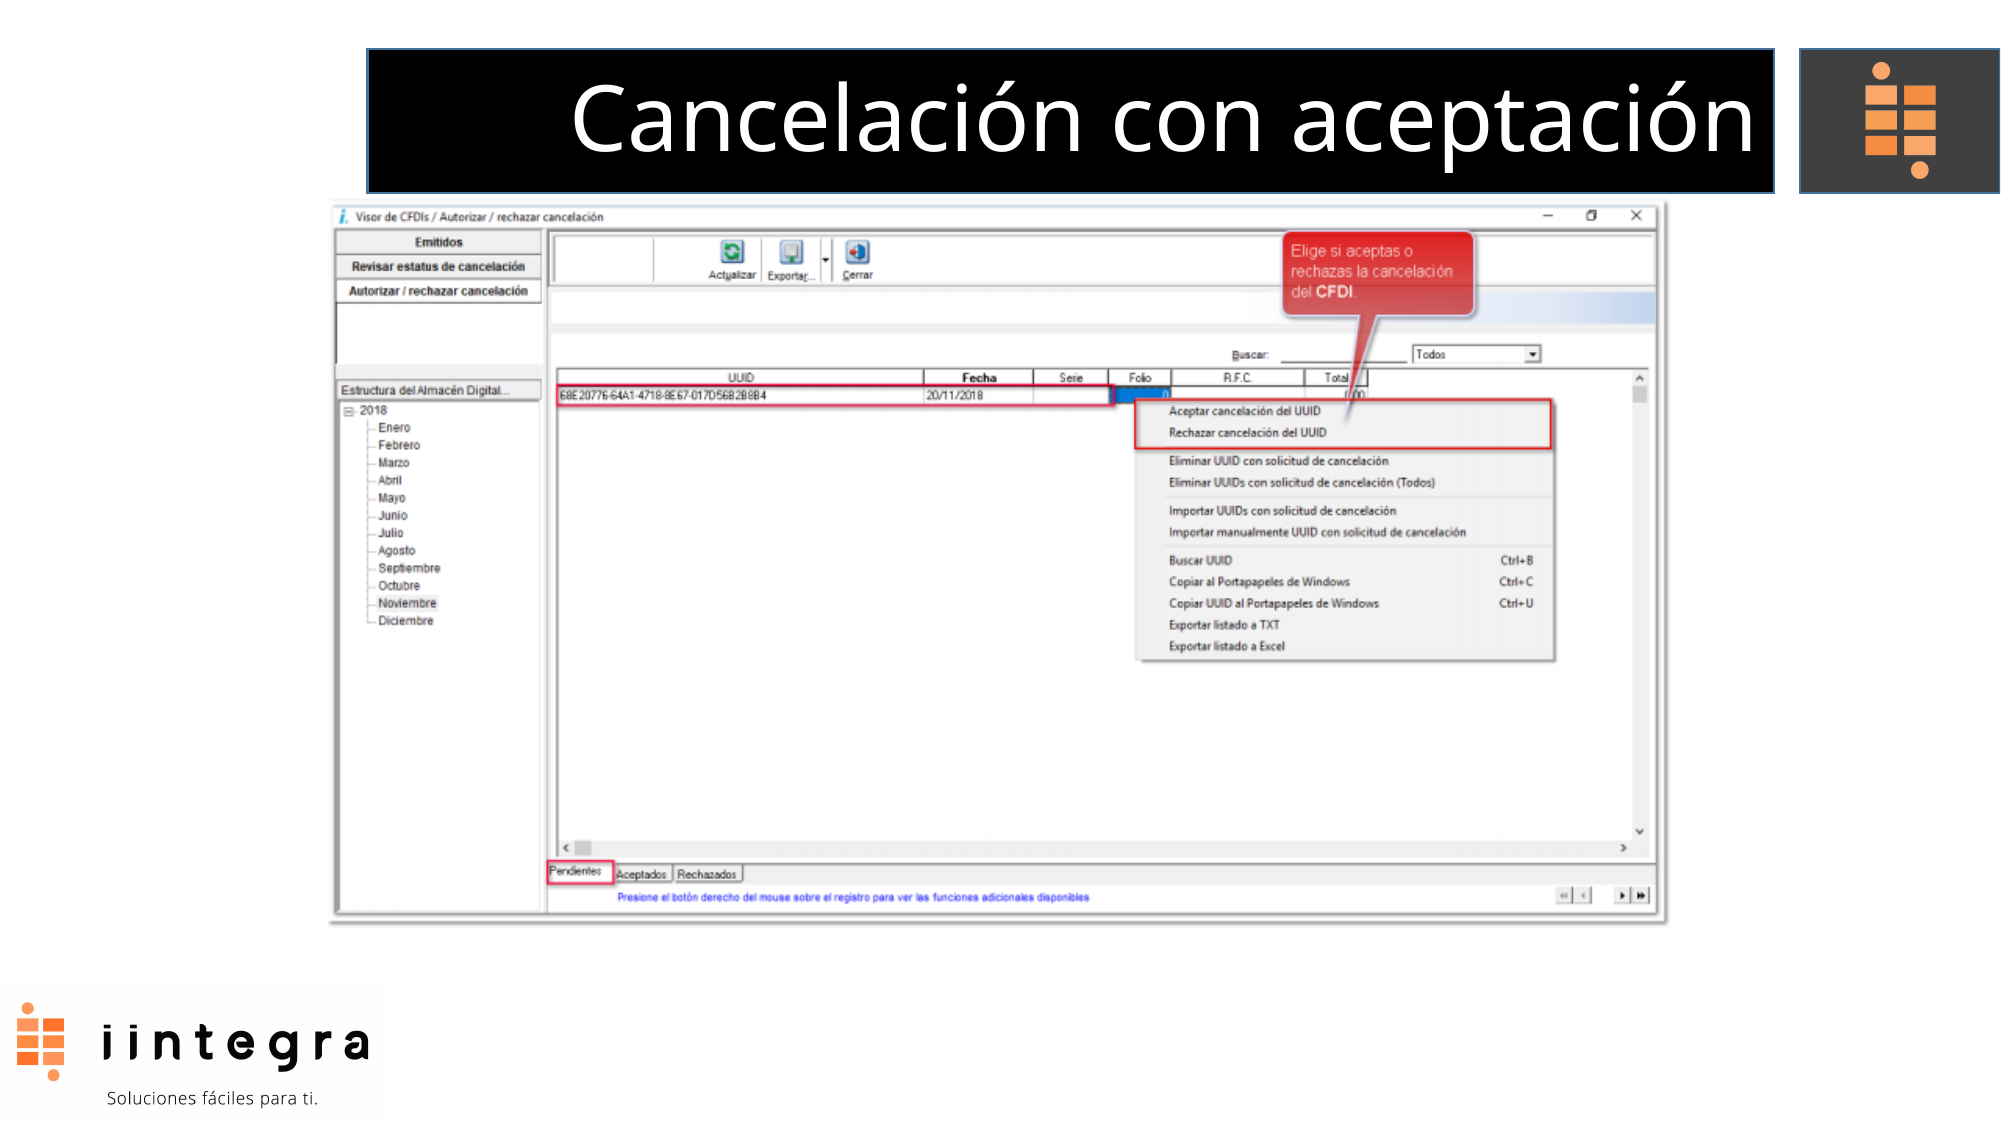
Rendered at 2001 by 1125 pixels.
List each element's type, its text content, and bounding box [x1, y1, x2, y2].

picture [328, 196, 1672, 929]
picture [1847, 39, 1955, 199]
title Cancelación con aceptación [367, 59, 1774, 184]
picture [0, 982, 388, 1125]
